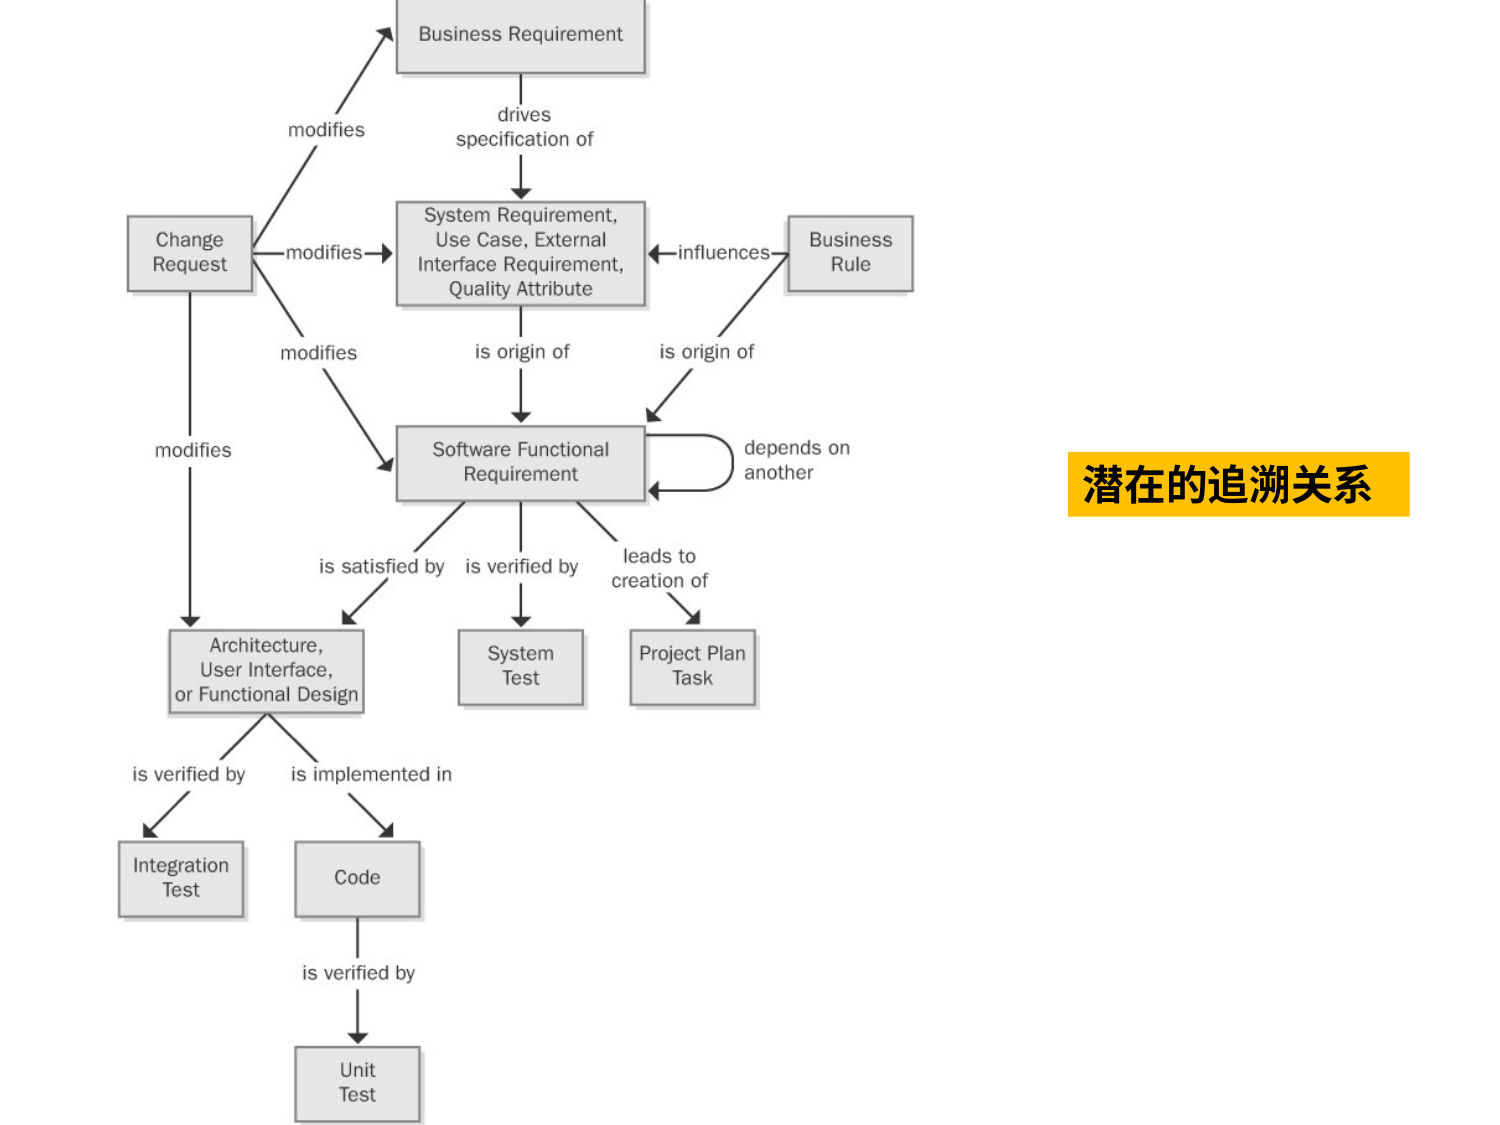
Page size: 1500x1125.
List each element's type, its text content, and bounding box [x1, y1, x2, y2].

text_box 潜在的追溯关系 [1067, 451, 1410, 517]
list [117, 0, 915, 1125]
